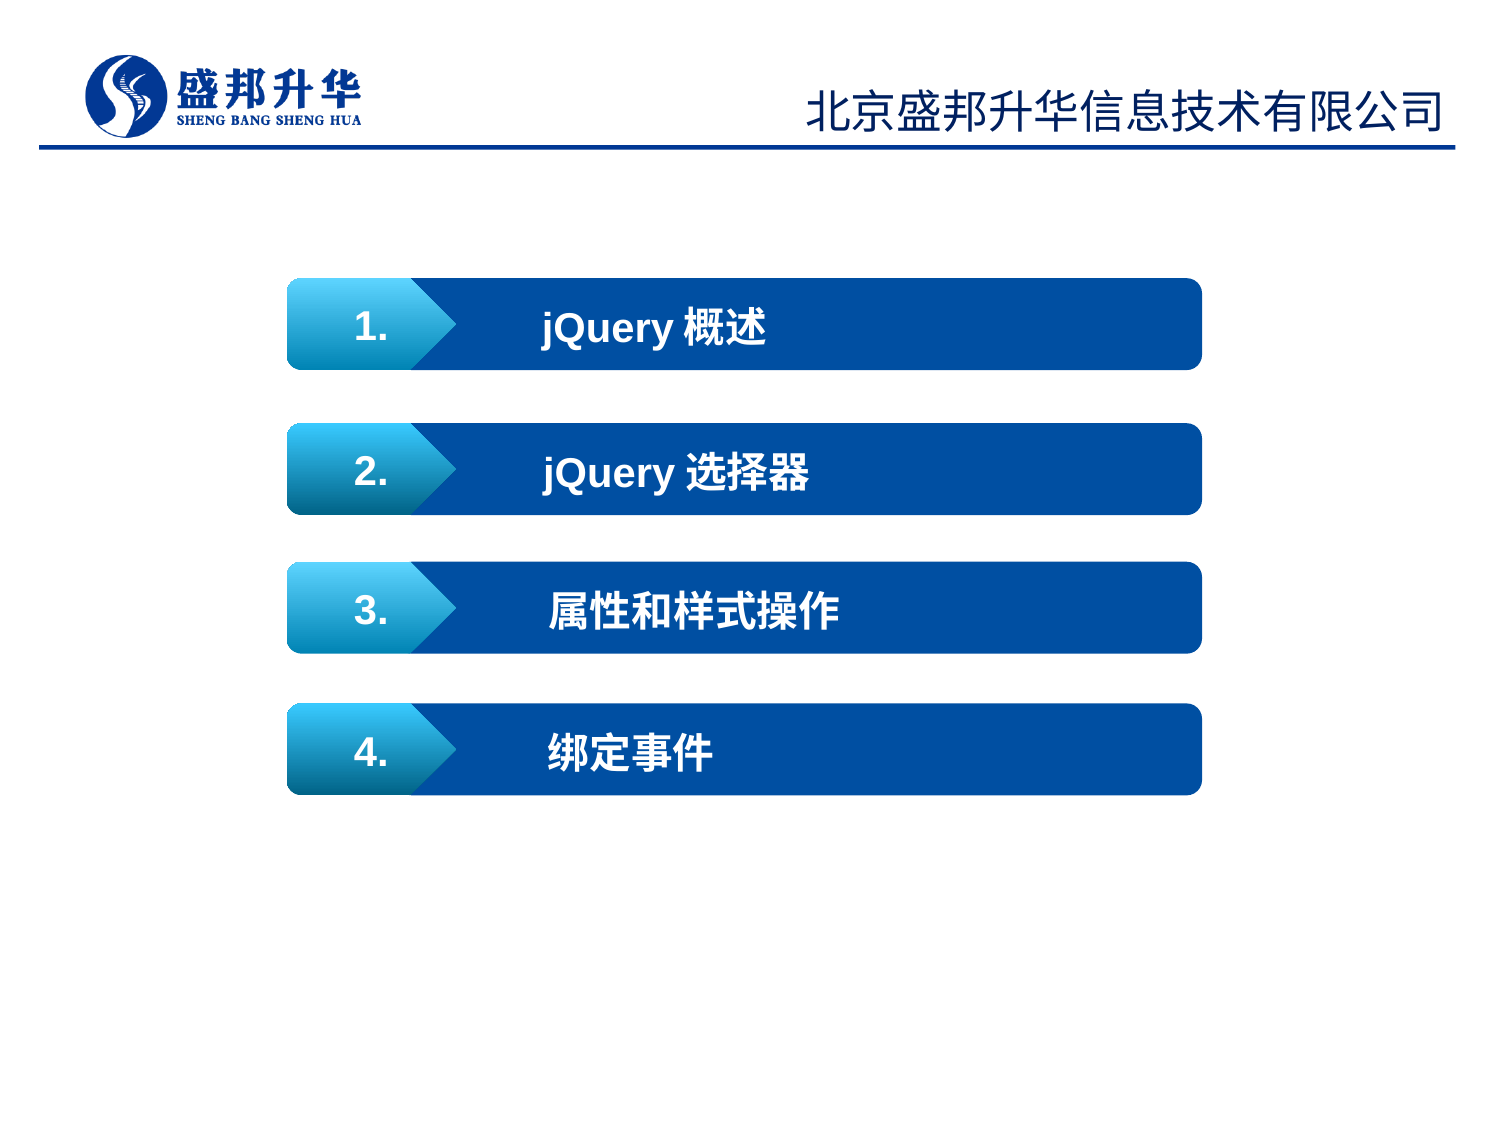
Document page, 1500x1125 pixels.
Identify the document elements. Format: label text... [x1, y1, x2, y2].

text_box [396, 277, 1203, 371]
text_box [396, 561, 1203, 654]
text_box 4. [286, 703, 394, 796]
text_box 2. [286, 423, 394, 516]
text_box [396, 422, 1203, 516]
text_box 3. [286, 561, 395, 654]
text_box 北京盛邦升华信息技术有限公司 [790, 85, 1482, 182]
picture [75, 44, 371, 145]
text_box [396, 703, 1203, 796]
text_box 1. [286, 278, 394, 371]
